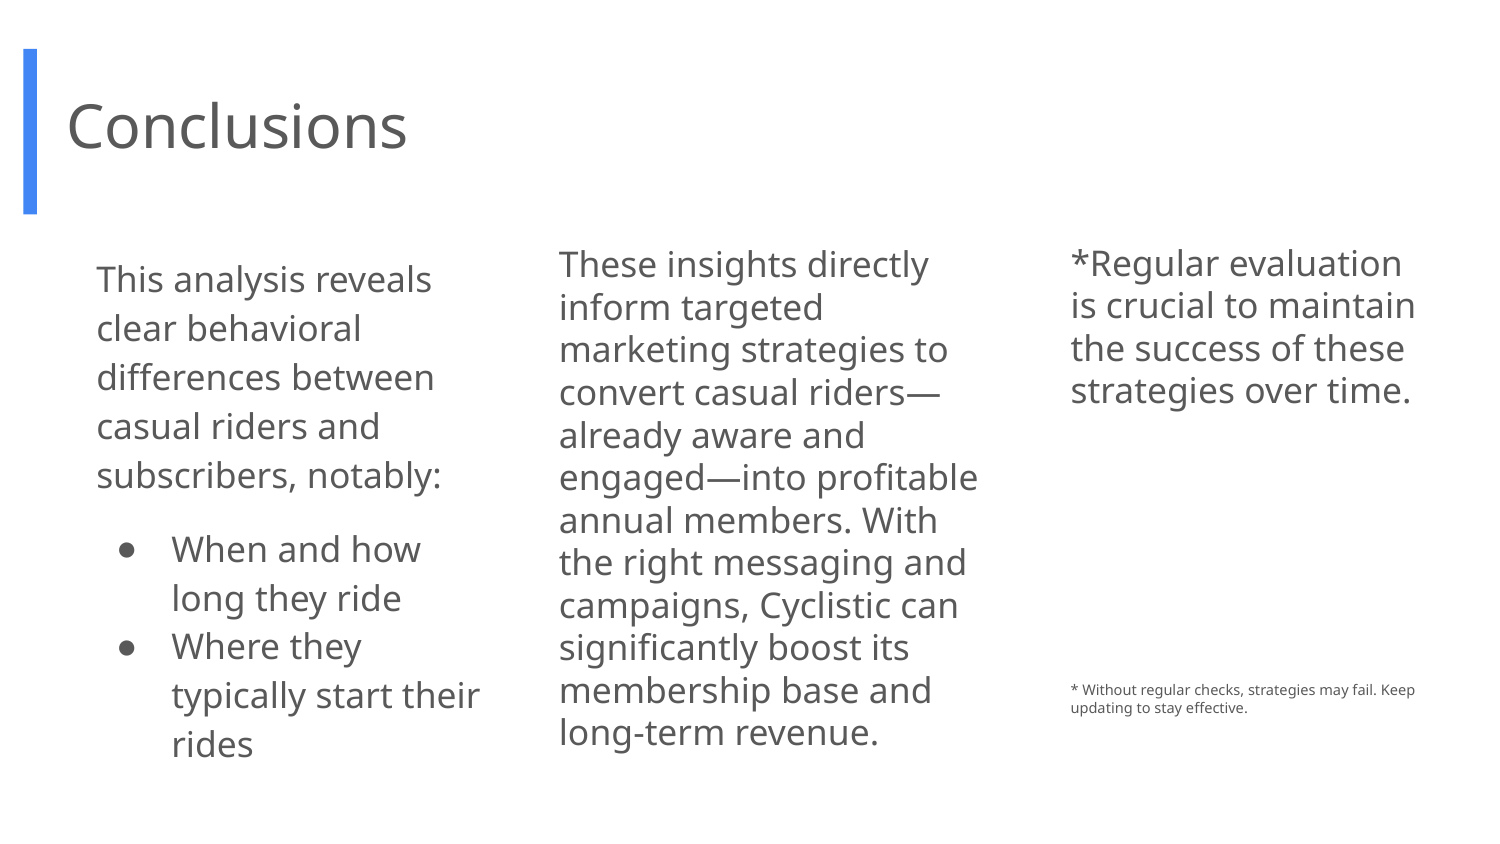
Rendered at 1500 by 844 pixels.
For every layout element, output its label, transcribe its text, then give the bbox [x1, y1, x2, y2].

text_box This analysis reveals clear behavioral differences between casual riders and subscribers, notably: When and how long they ride Where they typically start their rides [81, 235, 503, 797]
text_box *Regular evaluation is crucial to maintain the success of these strategies over time. * Without regular checks, strategies may fail. Keep updating to stay effective. [1055, 225, 1435, 834]
text_box These insights directly inform targeted marketing strategies to convert casual riders—already aware and engaged—into profitable annual members. With the right messaging and campaigns, Cyclistic can significantly boost its membership base and long-term revenue. [543, 227, 1003, 805]
title Conclusions [51, 72, 1449, 167]
text_box [23, 48, 37, 215]
